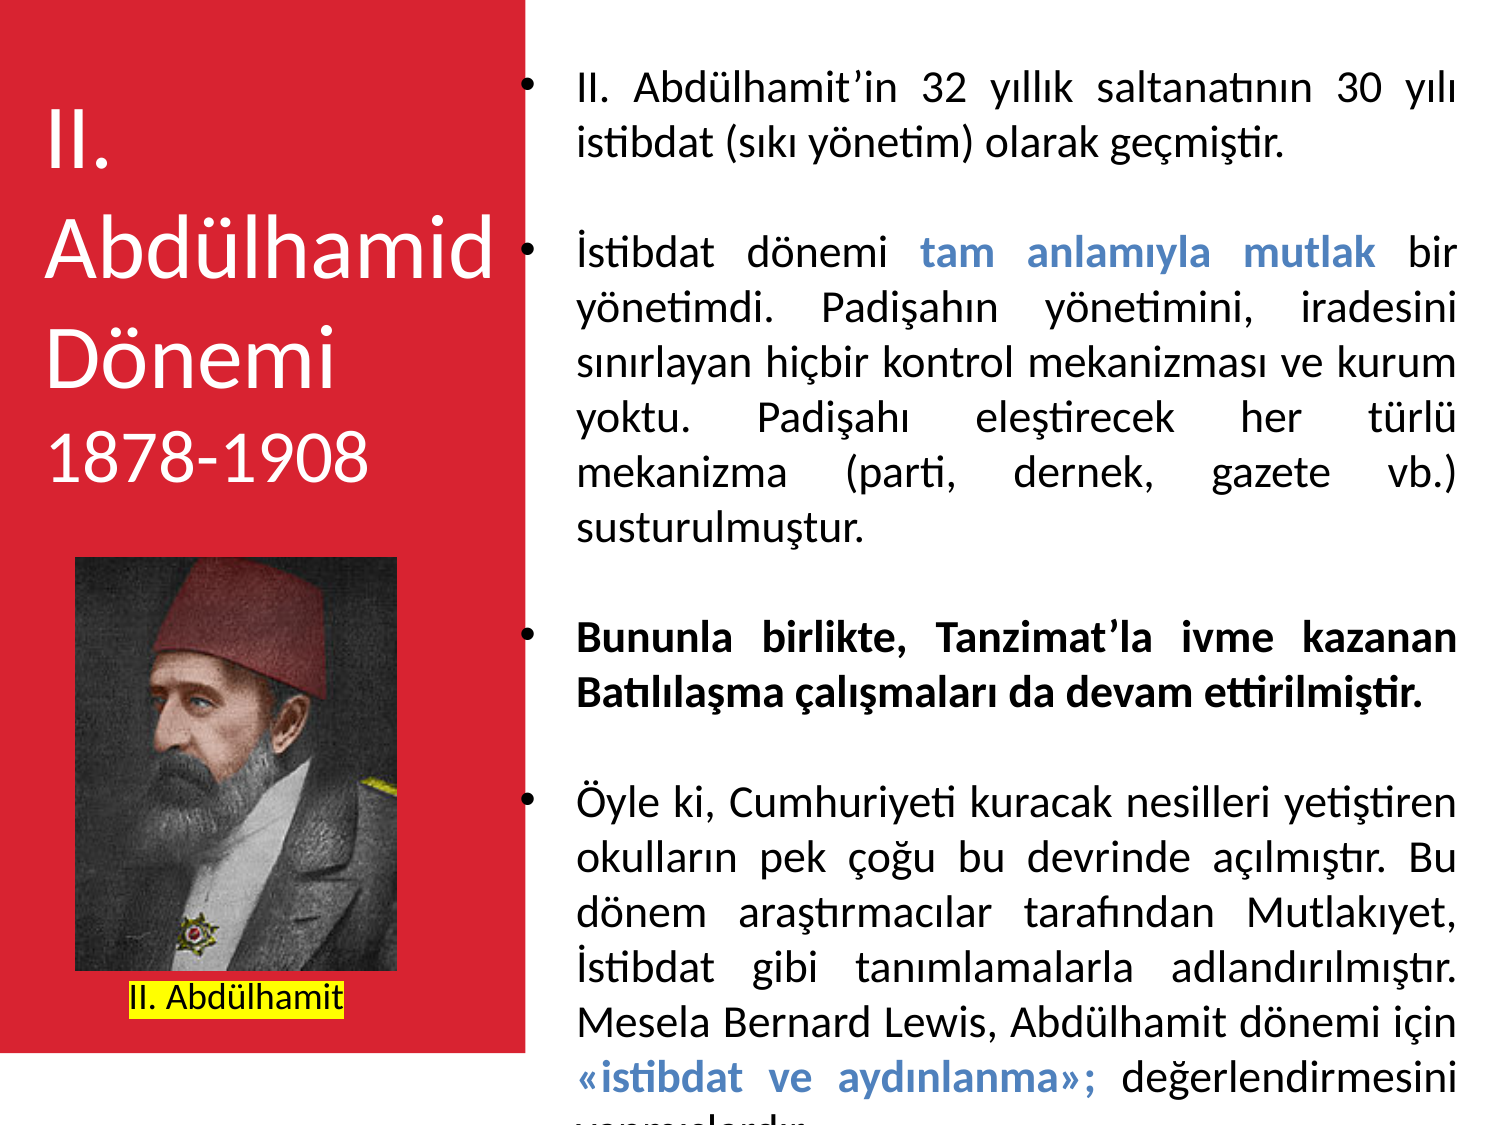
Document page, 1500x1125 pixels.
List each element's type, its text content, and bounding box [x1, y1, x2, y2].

text_box [0, 0, 528, 1055]
text_box II. Abdülhamit’in 32 yıllık saltanatının 30 yılı istibdat (sıkı yönetim) olarak geçmiştir. İstibdat dönemi tam anlamıyla mutlak bir yönetimdi. Padişahın yönetimini, iradesini sınırlayan hiçbir kontrol mekanizması ve kurum yoktu. Padişahı eleştirecek her türlü mekanizma (parti, dernek, gazete vb.) susturulmuştur. Bununla birlikte, Tanzimat’la ivme kazanan Batılılaşma çalışmaları da devam ettirilmiştir. Öyle ki, Cumhuriyeti kuracak nesilleri yetiştiren okulların pek çoğu bu devrinde açılmıştır. Bu dönem araştırmacılar tarafından Mutlakıyet, İstibdat gibi tanımlamalarla adlandırılmıştır. Mesela Bernard Lewis, Abdülhamit dönemi için «istibdat ve aydınlanma»; değerlendirmesini yapmışlardır. [504, 49, 1473, 1125]
text_box II. Abdülhamit [114, 979, 359, 1025]
text_box II. Abdülhamid Dönemi 1878-1908 [29, 69, 504, 505]
picture [75, 556, 397, 971]
